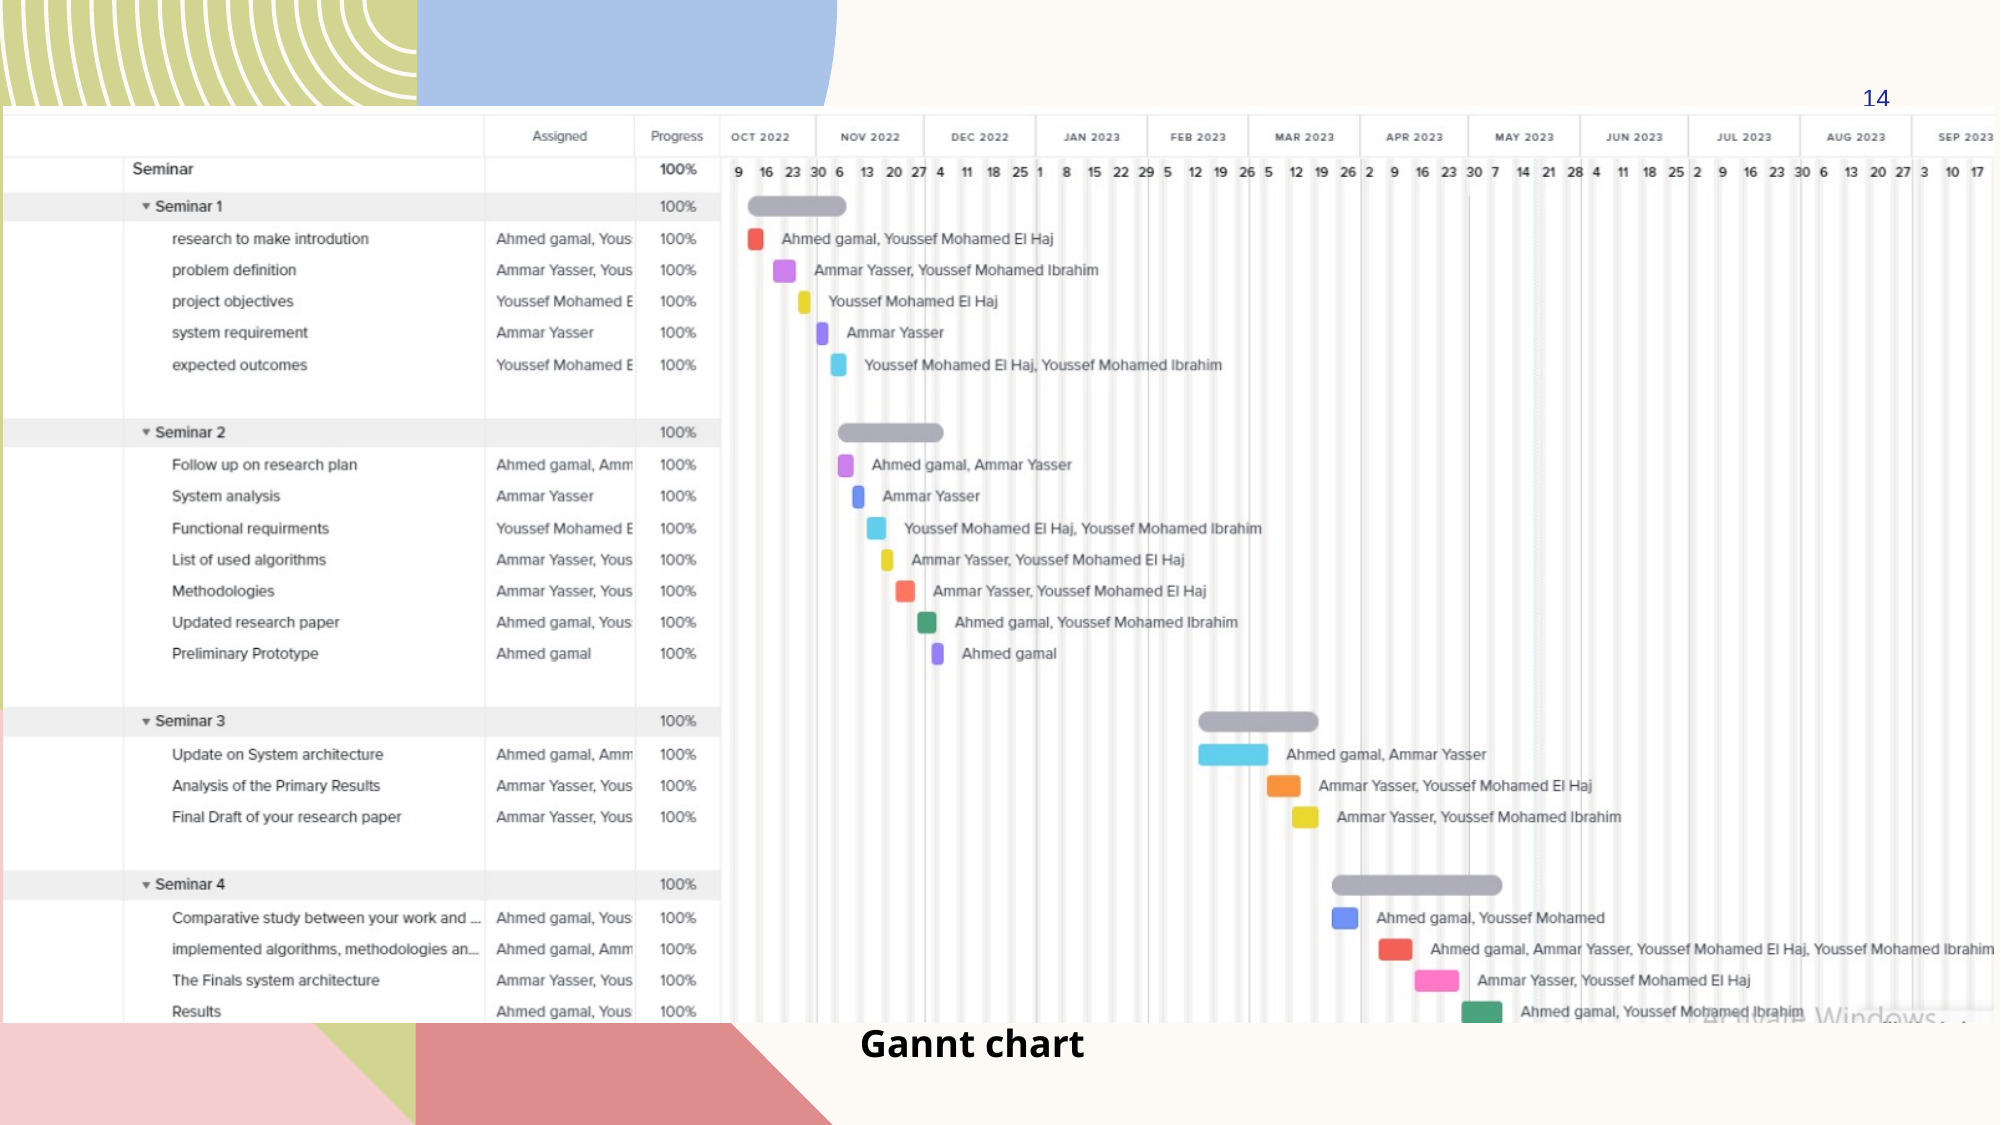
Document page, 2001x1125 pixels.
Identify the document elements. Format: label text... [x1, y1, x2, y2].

picture [3, 106, 1994, 1023]
text_box Gannt chart [662, 1023, 1283, 1073]
slide_number 14 [1795, 75, 1958, 106]
